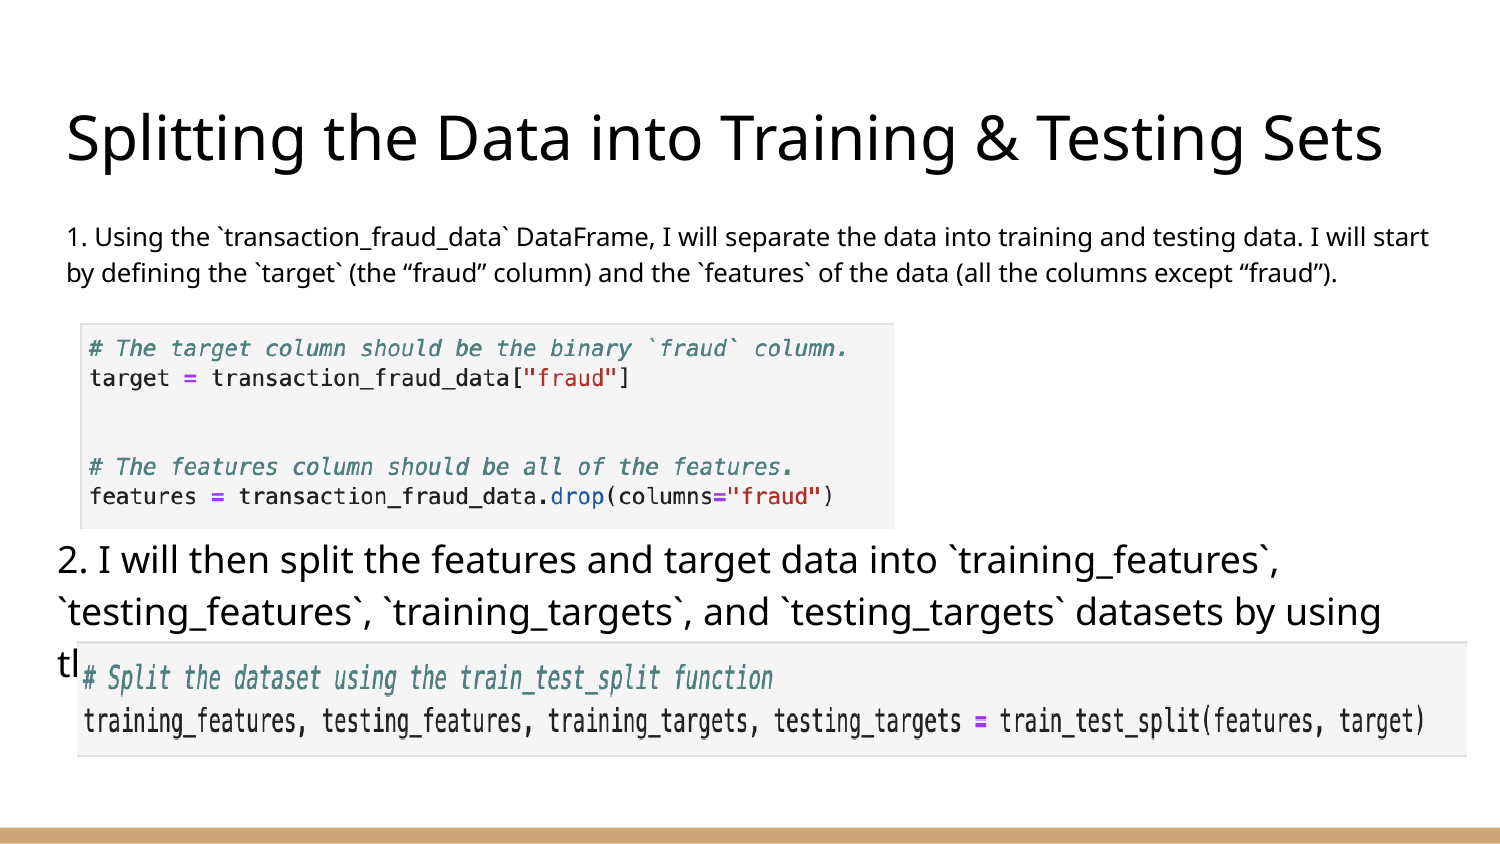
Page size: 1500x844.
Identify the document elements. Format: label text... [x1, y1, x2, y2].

list 1. Using the `transaction_fraud_data` DataFrame, I will separate the data into training and testing data. I will start by defining the `target` (the “fraud” column) and the `features` of the data (all the columns except “fraud”). [51, 200, 1449, 338]
picture [77, 639, 1467, 760]
picture [76, 321, 895, 530]
text_box 2. I will then split the features and target data into `training_features`, `testing_features`, `training_targets`, and `testing_targets` datasets by using the `train_test_split` function. [42, 514, 1432, 640]
title Splitting the Data into Training & Testing Sets [51, 51, 1449, 189]
